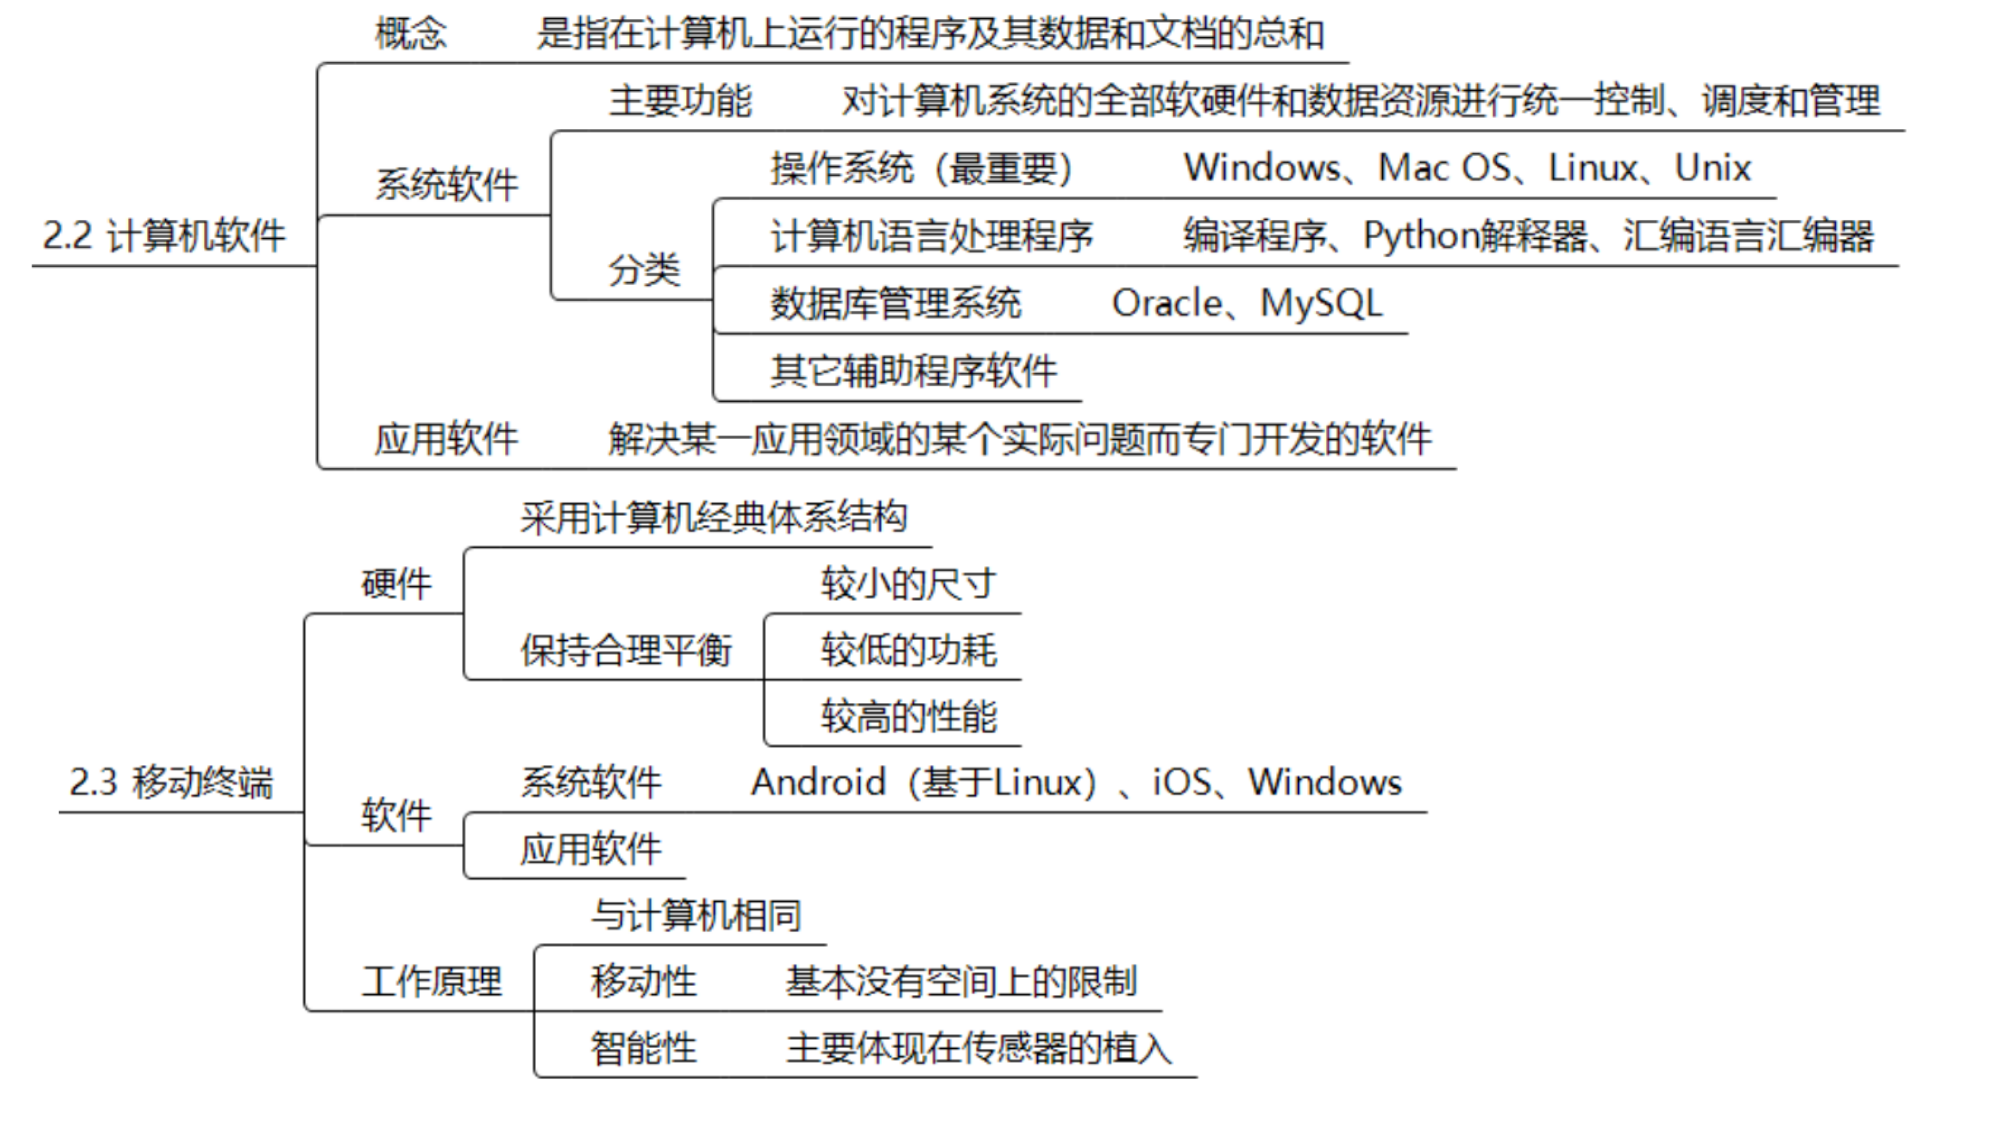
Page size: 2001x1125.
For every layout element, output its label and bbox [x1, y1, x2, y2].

picture [0, 0, 2000, 480]
picture [52, 486, 1459, 1125]
